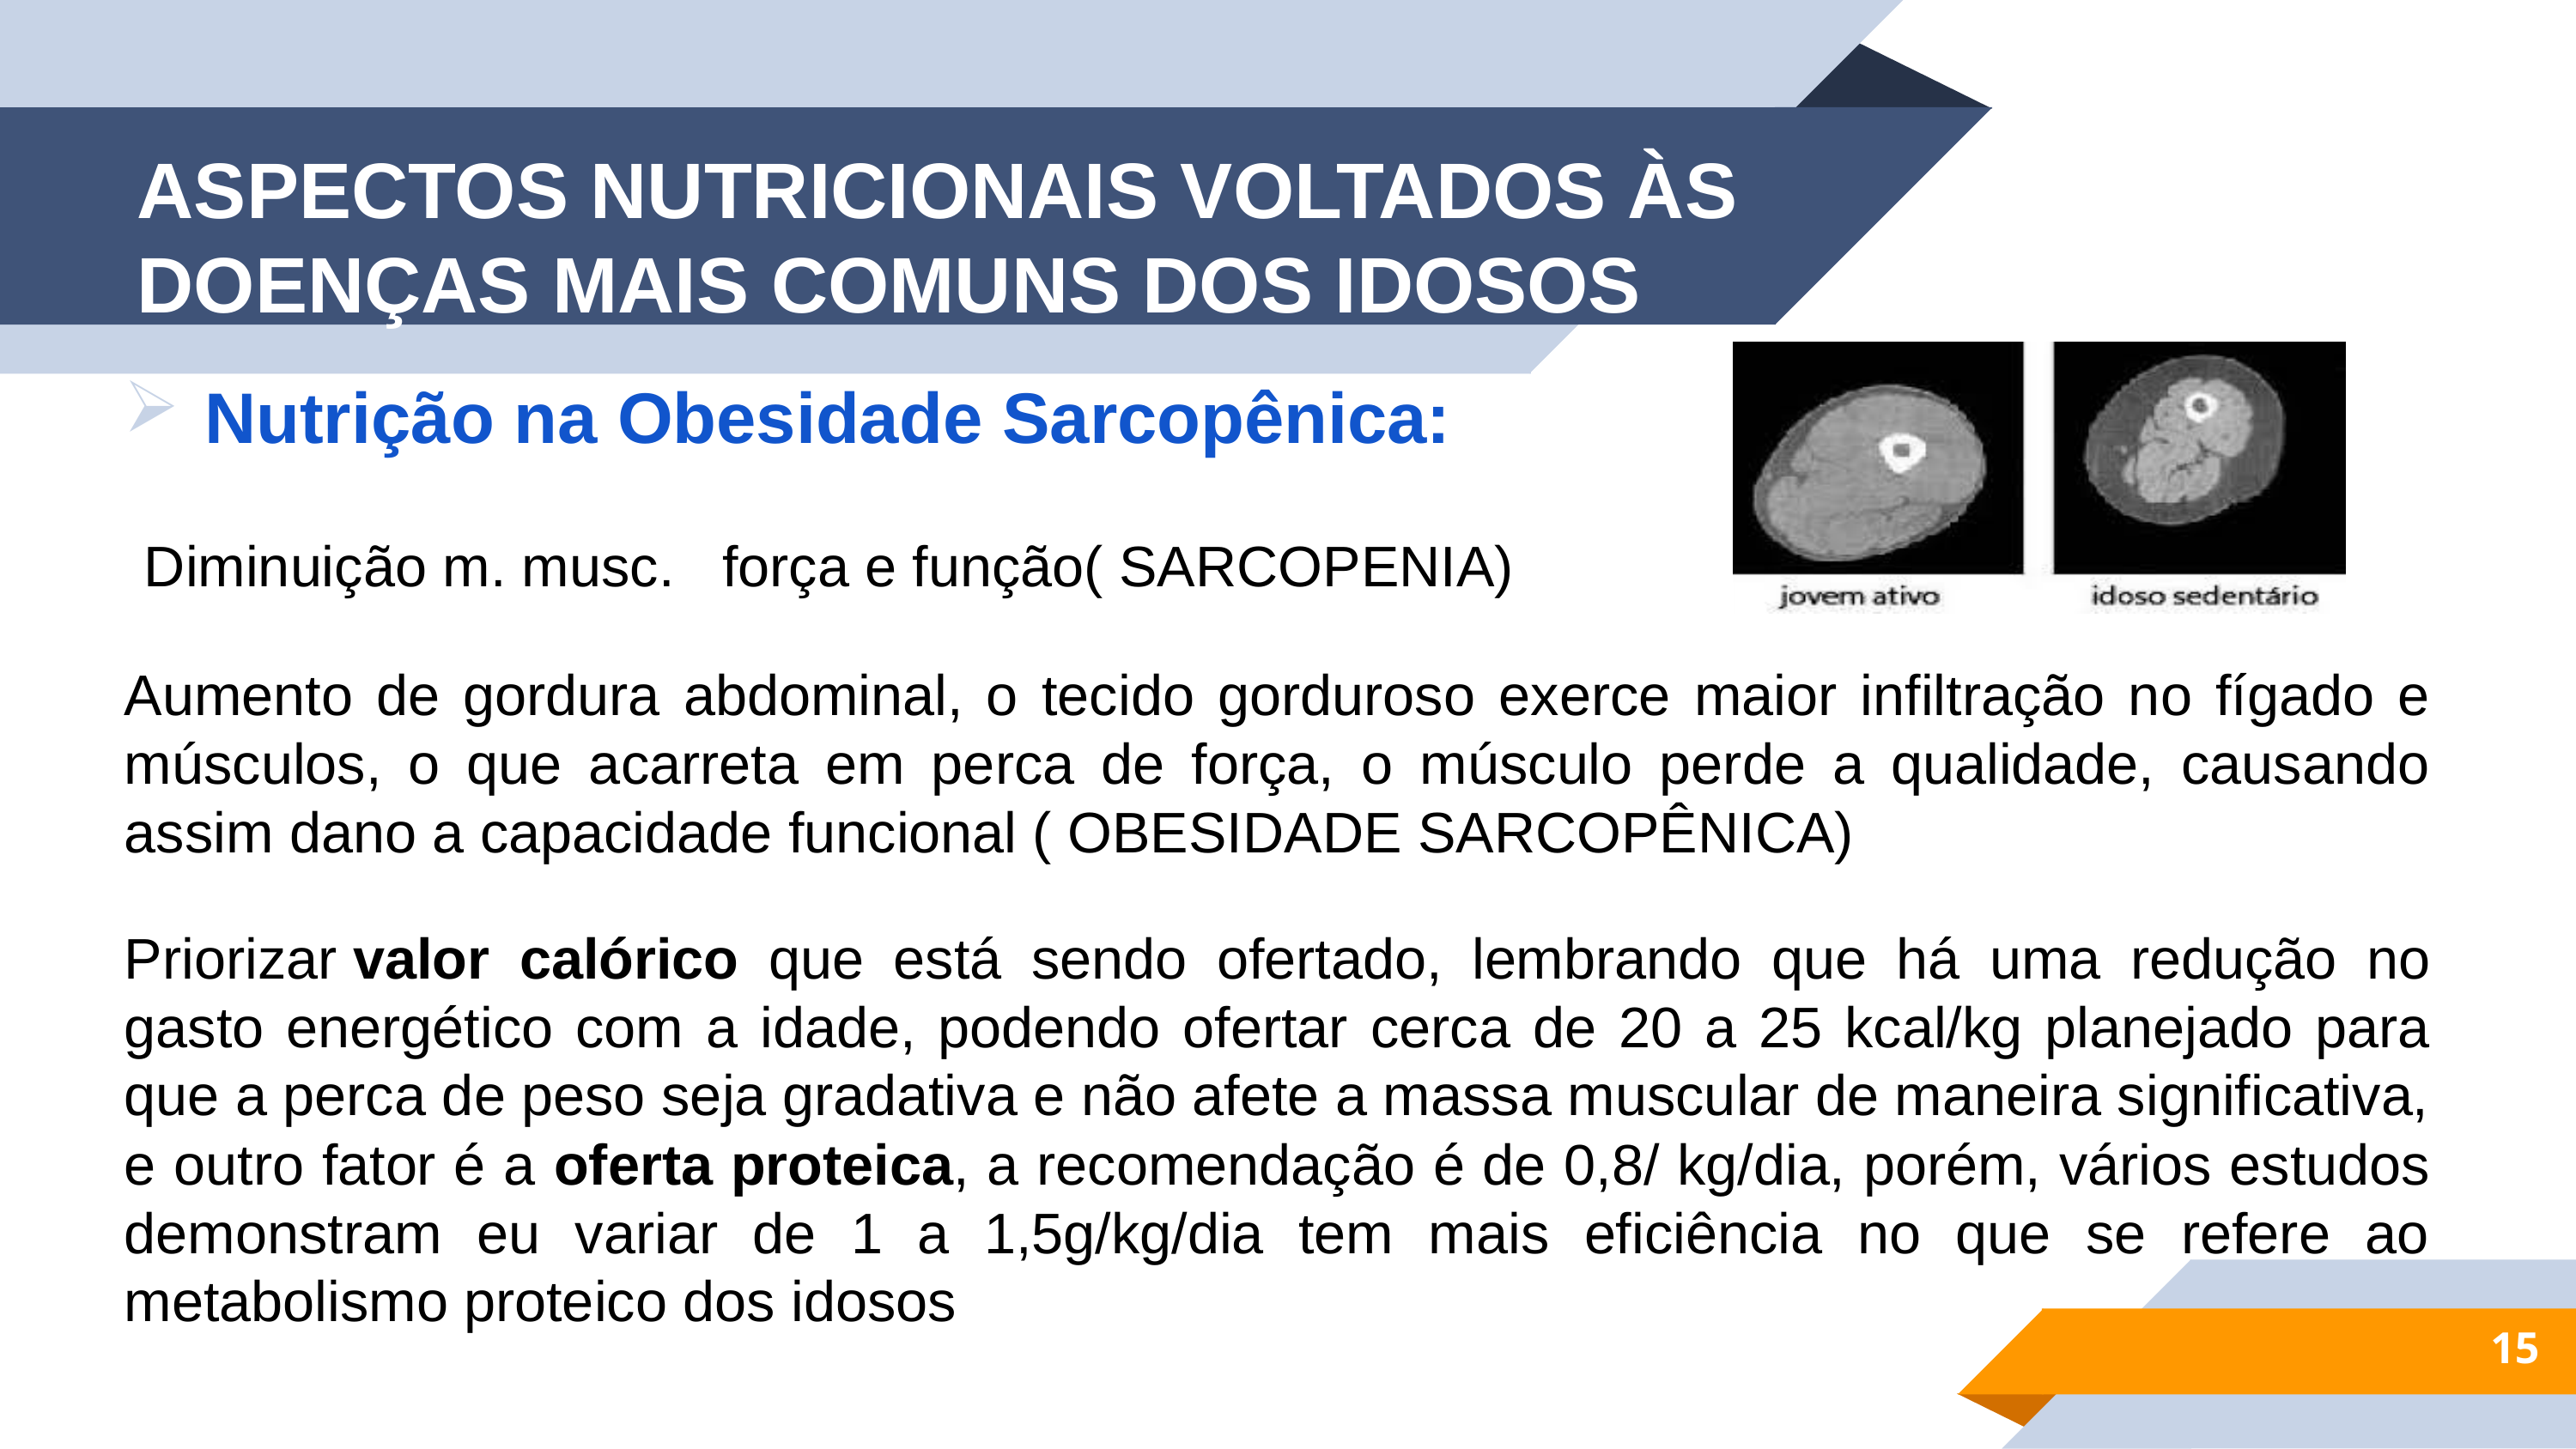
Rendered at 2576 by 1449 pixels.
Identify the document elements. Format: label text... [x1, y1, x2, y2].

title ASPECTOS NUTRICIONAIS VOLTADOS ÀS DOENÇAS MAIS COMUNS DOS IDOSOS [111, 126, 1797, 343]
picture [1732, 342, 2346, 615]
slide_number 15 [2146, 1306, 2566, 1395]
list Nutrição na Obesidade Sarcopênica: Diminuição m. musc. força e função( SARCOPENIA) Aumento de gordura abdominal, o tecido gorduroso exerce maior infiltração no fígado e músculos, o que acarreta em perca de força, o músculo perde a qualidade, causando assim dano a capacidade funcional ( OBESIDADE SARCOPÊNICA) Priorizar valor calórico que está sendo ofertado, lembrando que há uma redução no gasto energético com a idade, podendo ofertar cerca de 20 a 25 kcal/kg planejado para que a perca de peso seja gradativa e não afete a massa muscular de maneira significativa, e outro fator é a oferta proteica, a recomendação é de 0,8/ kg/dia, porém, vários estudos demonstram eu variar de 1 a 1,5g/kg/dia tem mais eficiência no que se refere ao metabolismo proteico dos idosos [111, 359, 2445, 1354]
